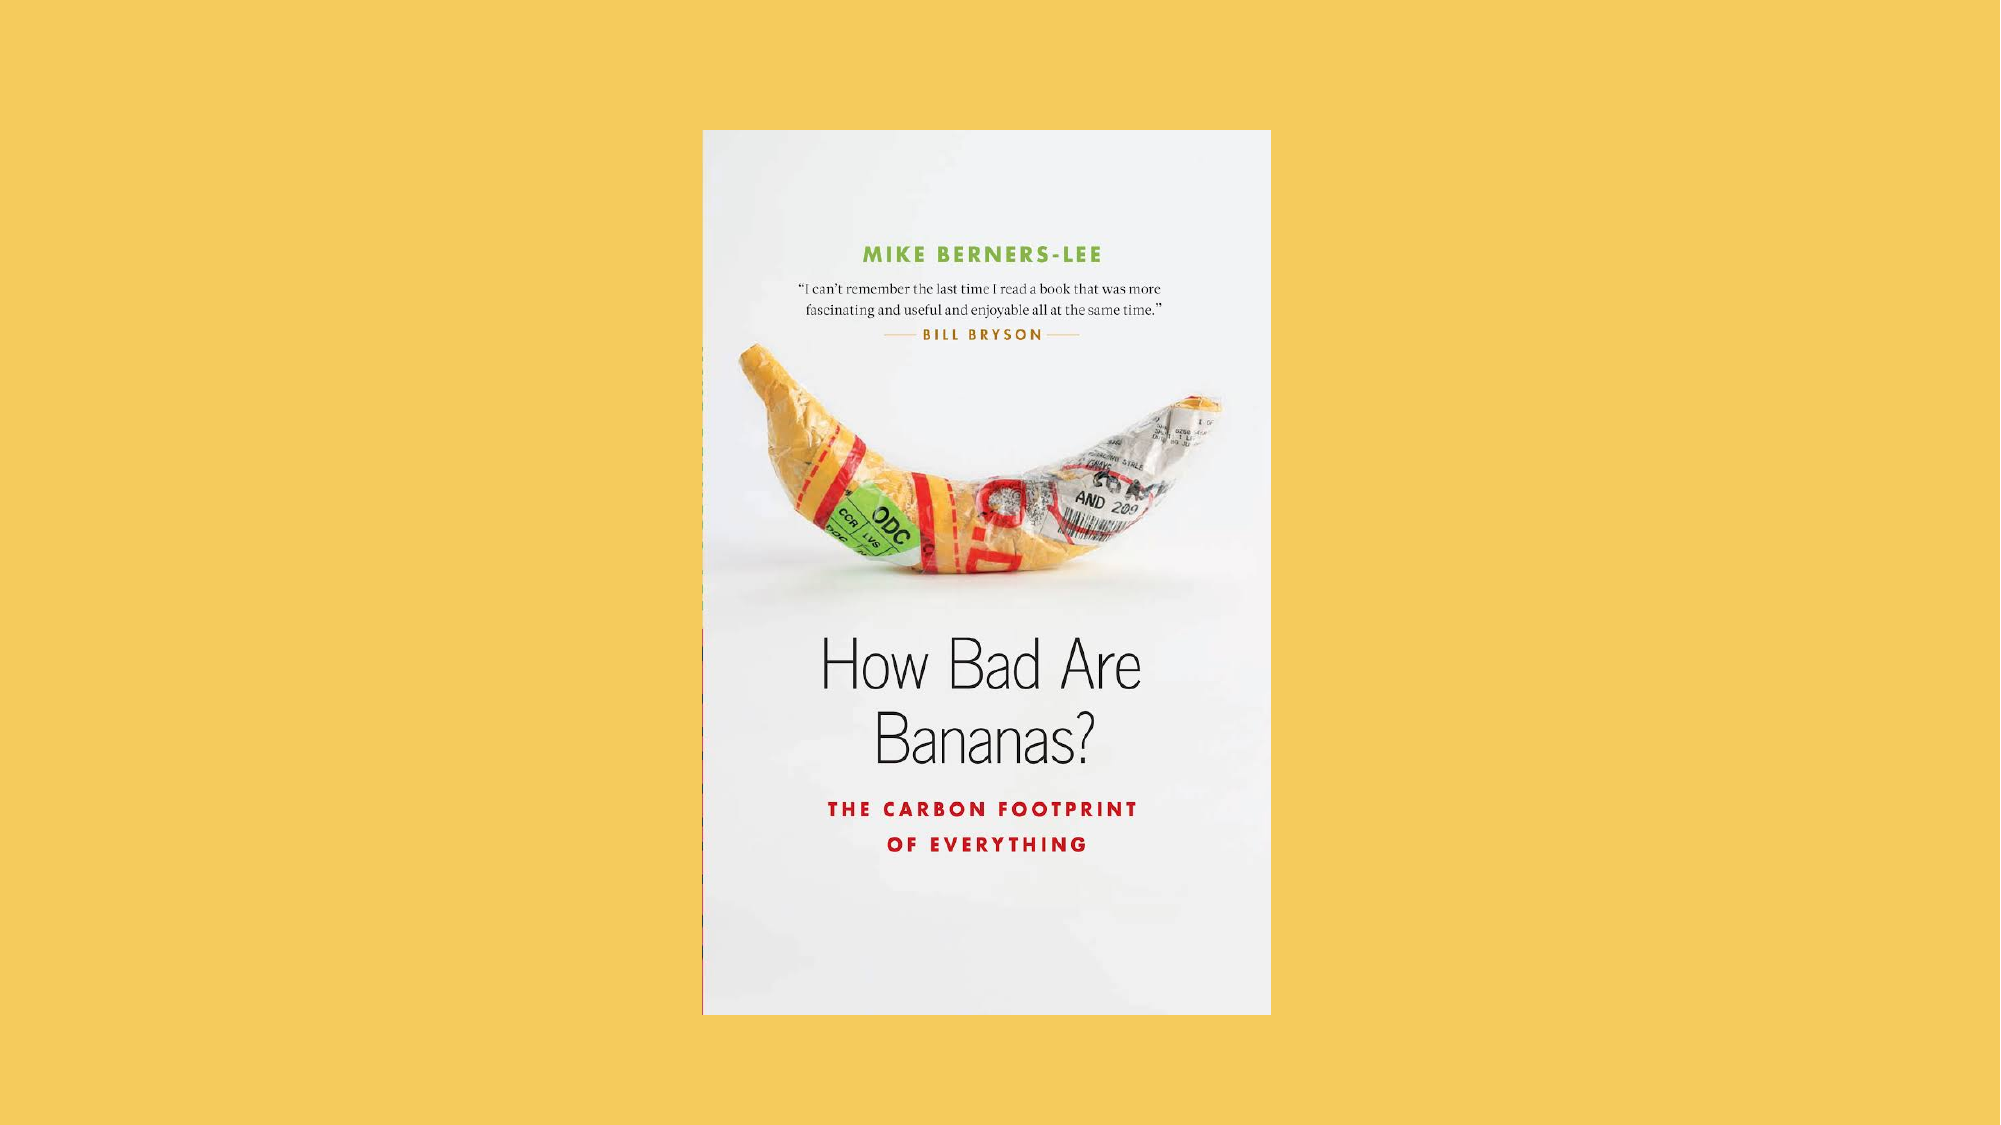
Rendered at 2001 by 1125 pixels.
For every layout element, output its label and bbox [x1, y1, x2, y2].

picture [702, 130, 1271, 1016]
